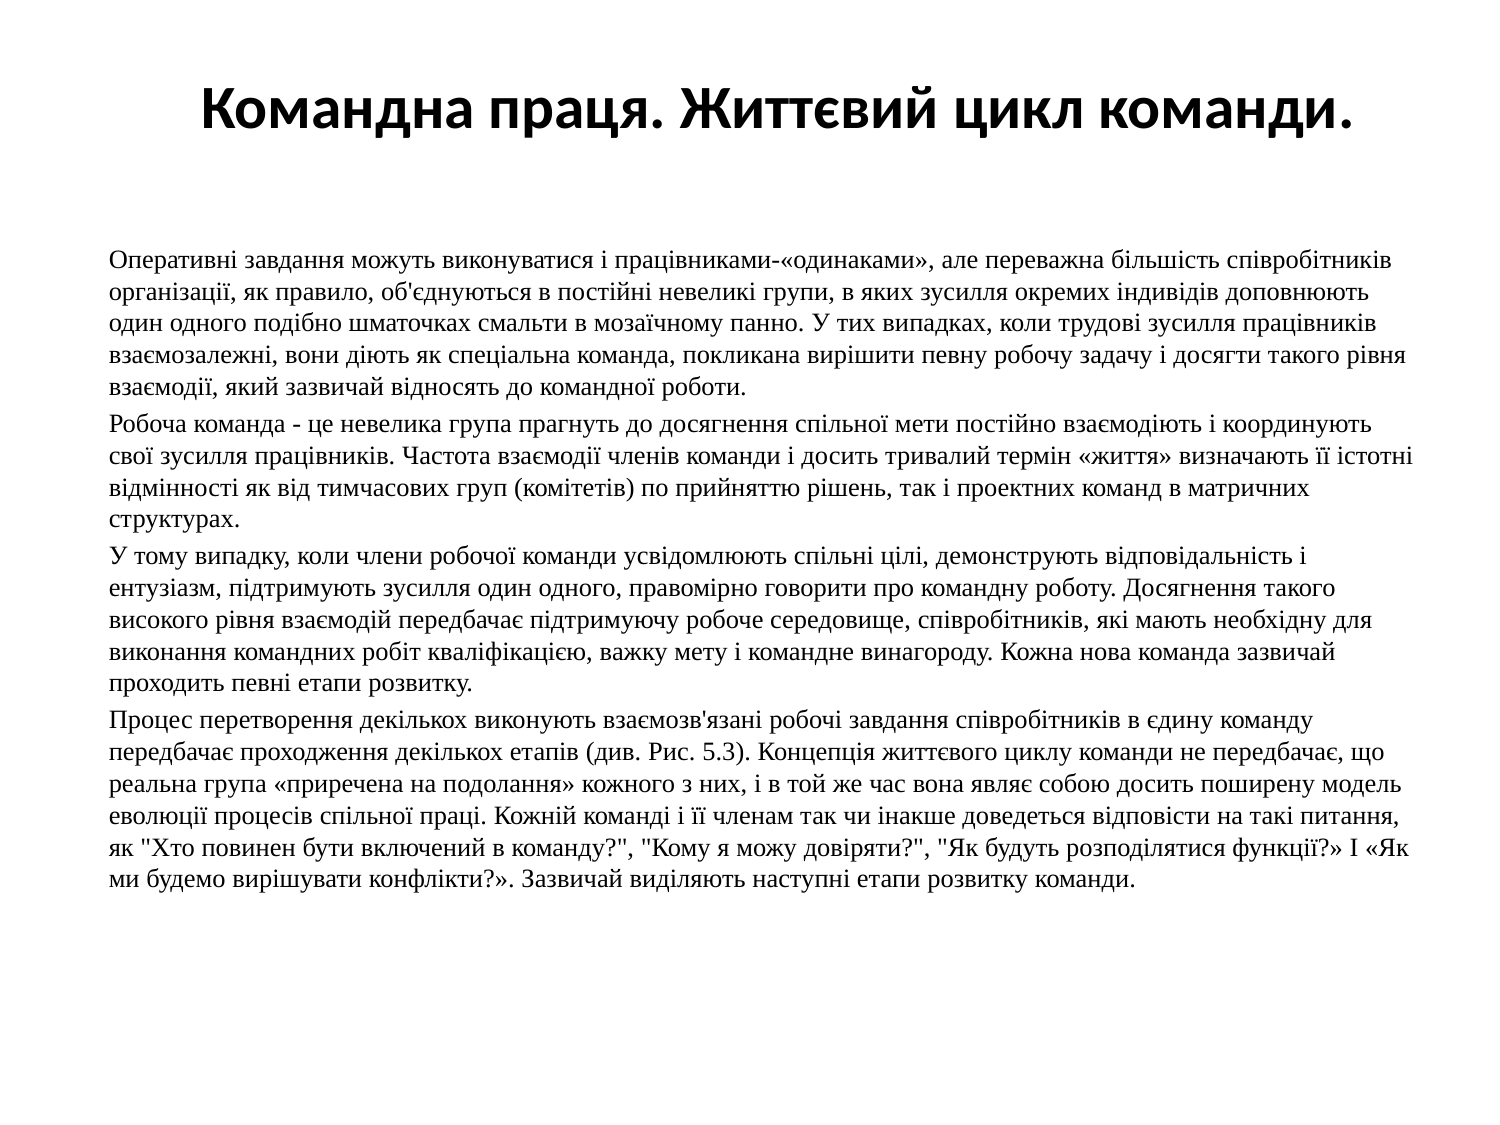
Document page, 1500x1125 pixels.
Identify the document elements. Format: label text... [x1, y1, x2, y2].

title Командна праця. Життєвий цикл команди. [140, 58, 1416, 223]
subtitle Оперативні завдання можуть виконуватися і працівниками-«одинаками», але переважна більшість співробітників організації, як правило, об'єднуються в постійні невеликі групи, в яких зусилля окремих індивідів доповнюють один одного подібно шматочках смальти в мозаїчному панно. У тих випадках, коли трудові зусилля працівників взаємозалежні, вони діють як спеціальна команда, покликана вирішити певну робочу задачу і досягти такого рівня взаємодії, який зазвичай відносять до командної роботи. Робоча команда - це невелика група прагнуть до досягнення спільної мети постійно взаємодіють і координують свої зусилля працівників. Частота взаємодії членів команди і досить тривалий термін «життя» визначають її істотні відмінності як від тимчасових груп (комітетів) по прийняттю рішень, так і проектних команд в матричних структурах. У тому випадку, коли члени робочої команди усвідомлюють спільні цілі, демонструють відповідальність і ентузіазм, підтримують зусилля один одного, правомірно говорити про командну роботу. Досягнення такого високого рівня взаємодій передбачає підтримуючу робоче середовище, співробітників, які мають необхідну для виконання командних робіт кваліфікацією, важку мету і командне винагороду. Кожна нова команда зазвичай проходить певні етапи розвитку. Процес перетворення декількох виконують взаємозв'язані робочі завдання співробітників в єдину команду передбачає проходження декількох етапів (див. Рис. 5.3). Концепція життєвого циклу команди не передбачає, що реальна група «приречена на подолання» кожного з них, і в той же час вона являє собою досить поширену модель еволюції процесів спільної праці. Кожній команді і її членам так чи інакше доведеться відповісти на такі питання, як "Хто повинен бути включений в команду?", "Кому я можу довіряти?", "Як будуть розподілятися функції?» І «Як ми будемо вирішувати конфлікти?». Зазвичай виділяють наступні етапи розвитку команди. [93, 234, 1430, 926]
